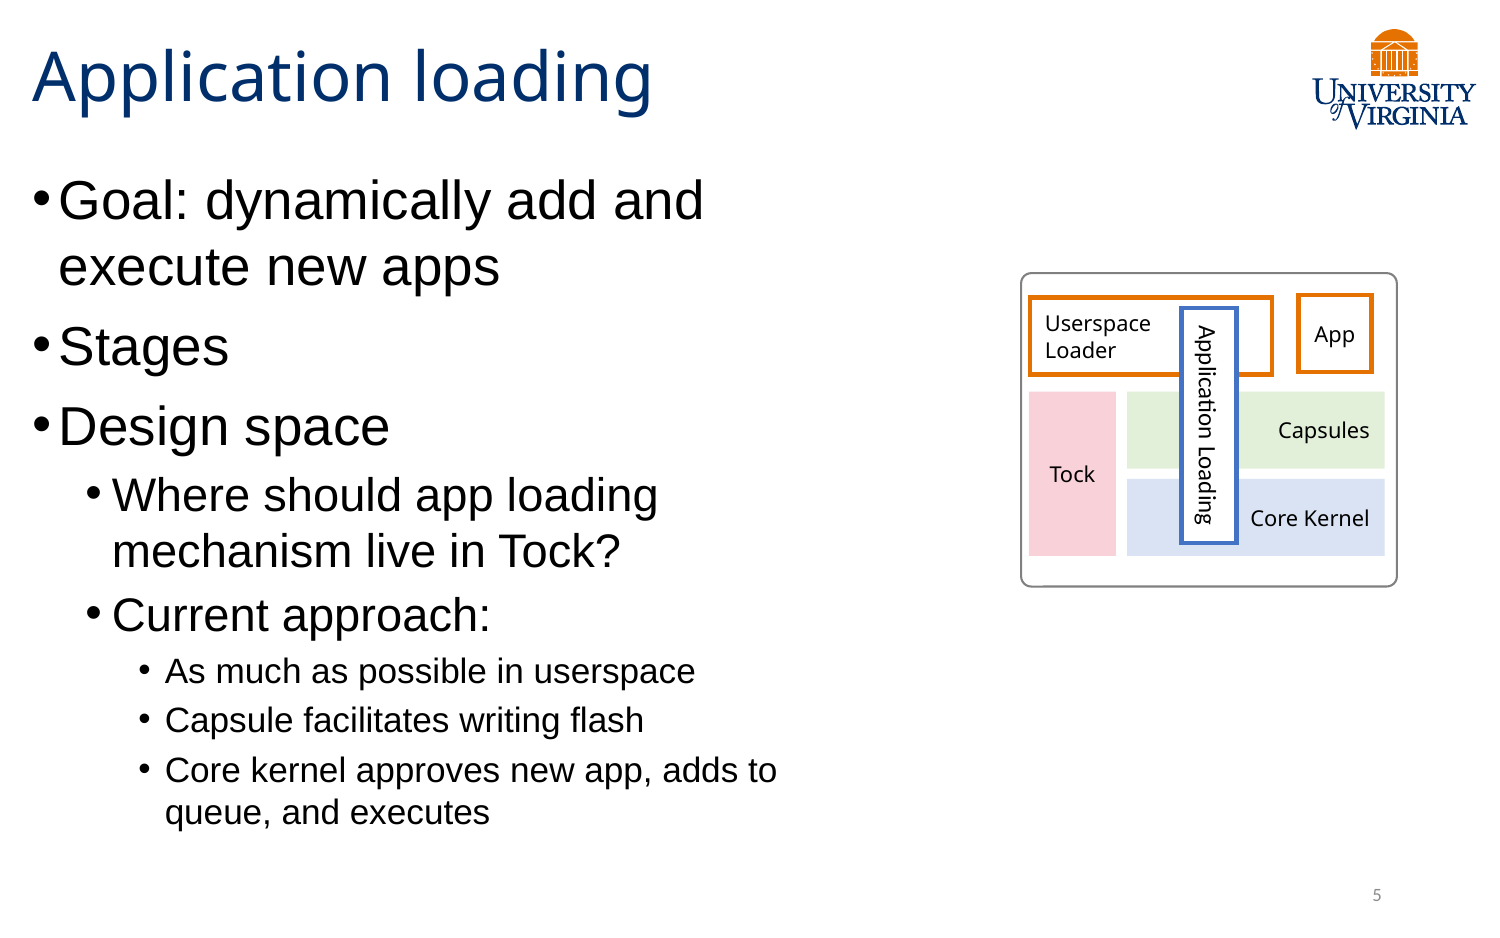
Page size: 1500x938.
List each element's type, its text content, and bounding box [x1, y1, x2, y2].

text_box Tock [1028, 391, 1117, 557]
slide_number 5 [1059, 868, 1397, 919]
title Application loading [17, 14, 1297, 145]
text_box Userspace Loader [1029, 297, 1273, 376]
list Goal: dynamically add and execute new apps Stages Design space Where should app loading mechanism live in Tock? Current approach: As much as possible in userspace Capsule facilitates writing flash Core kernel approves new app, adds to queue, and executes [17, 157, 806, 845]
text_box [1020, 272, 1398, 588]
text_box App [1297, 294, 1372, 373]
text_box Core Kernel [1126, 478, 1386, 557]
text_box Application Loading [1181, 307, 1237, 544]
text_box Capsules [1237, 391, 1386, 470]
text_box Capsules [1126, 391, 1181, 470]
